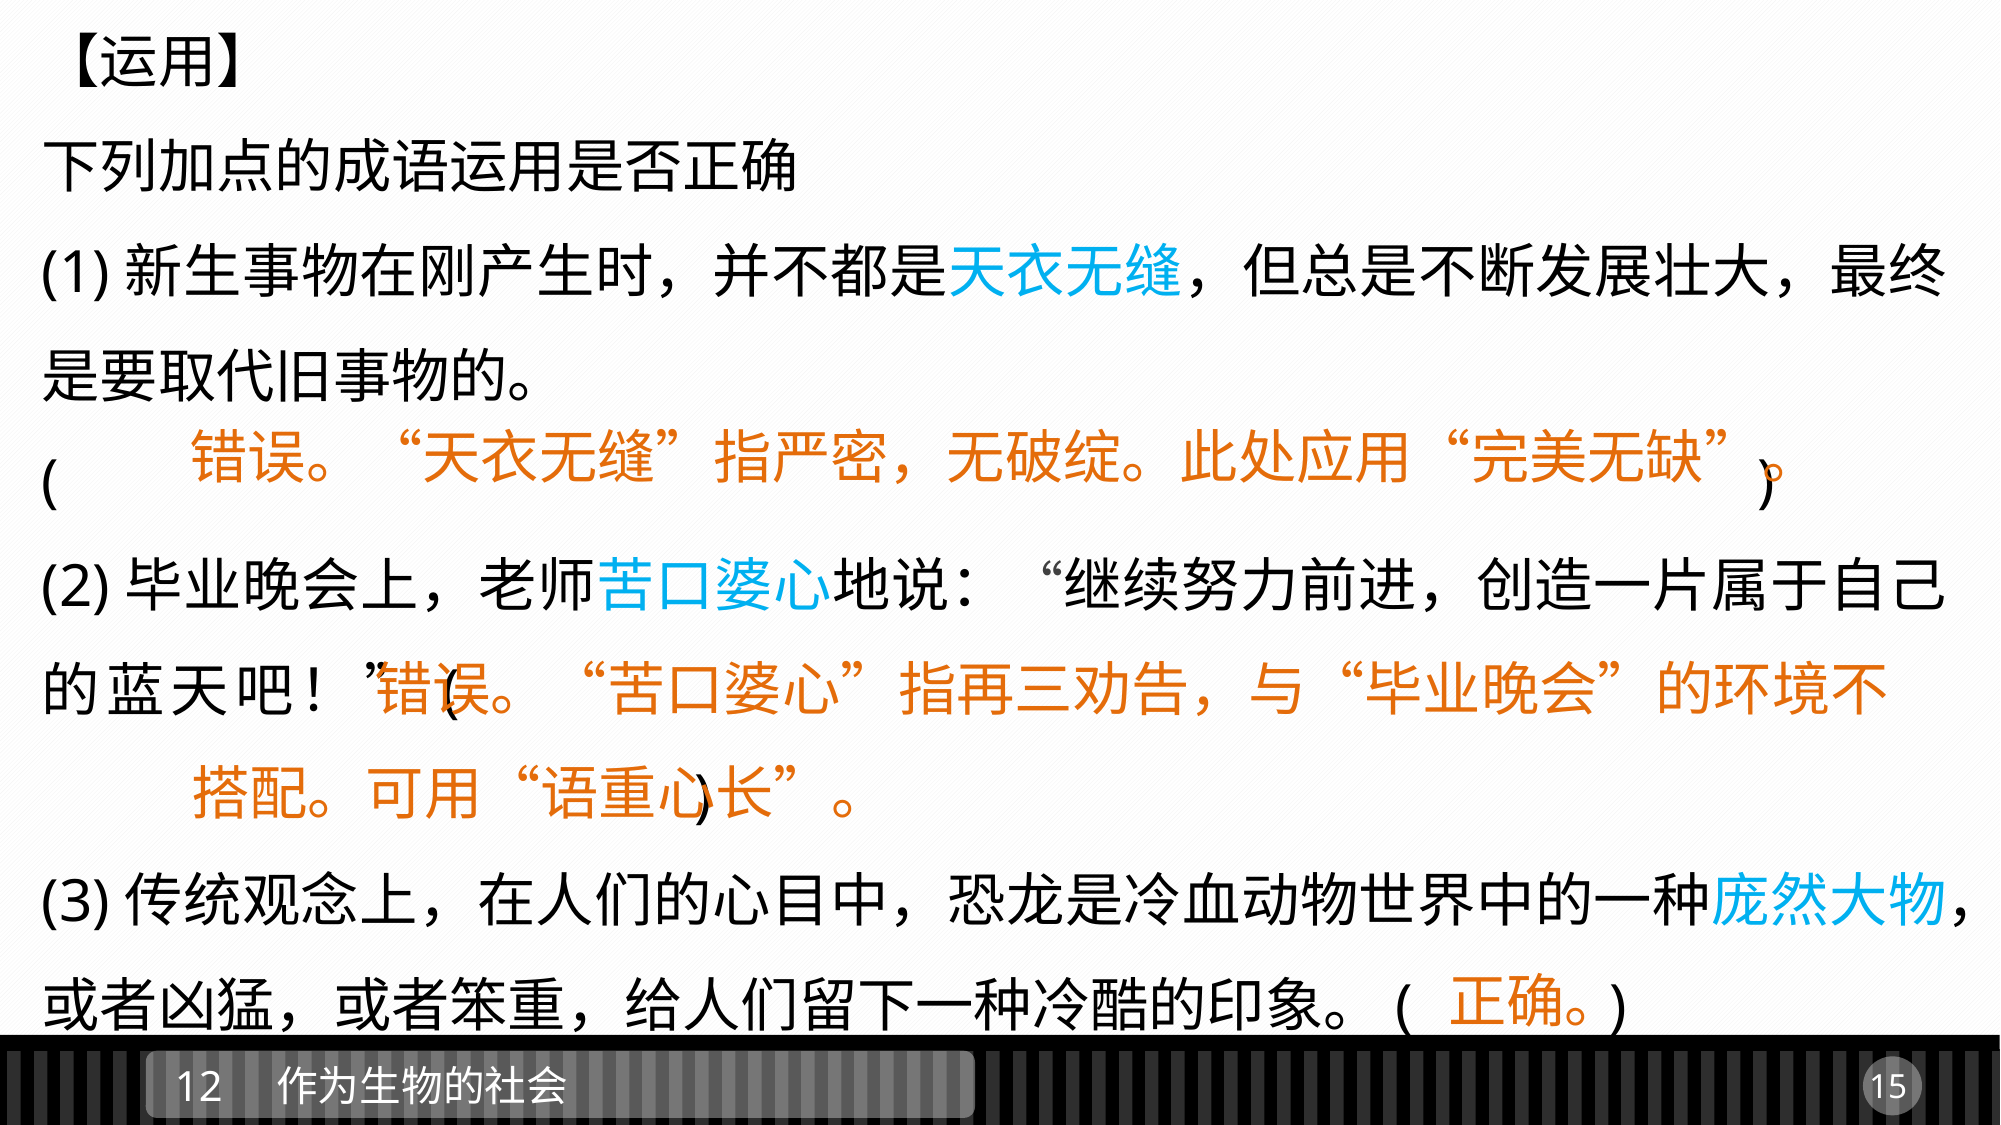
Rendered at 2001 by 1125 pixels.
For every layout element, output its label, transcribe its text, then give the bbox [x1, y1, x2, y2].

text_box 正确。 [1433, 921, 1638, 1042]
text_box 错误。“苦口婆心”指再三劝告，与“毕业晚会”的环境不 搭配。可用“语重心长”。 [176, 609, 1904, 834]
text_box 【运用】 下列加点的成语运用是否正确 (1)新生事物在刚产生时，并不都是天衣无缝，但总是不断发展壮大，最终是要取代旧事物的。 ( ) (2)毕业晚会上，老师苦口婆心地说：“继续努力前进，创造一片属于自己的蓝天吧！”( ) (3)传统观念上，在人们的心目中，恐龙是冷血动物世界中的一种庞然大物，或者凶猛，或者笨重，给人们留下一种冷酷的印象。( ) [27, 0, 1962, 1046]
text_box 错误。“天衣无缝”指严密，无破绽。此处应用“完美无缺”。 [174, 413, 1849, 498]
